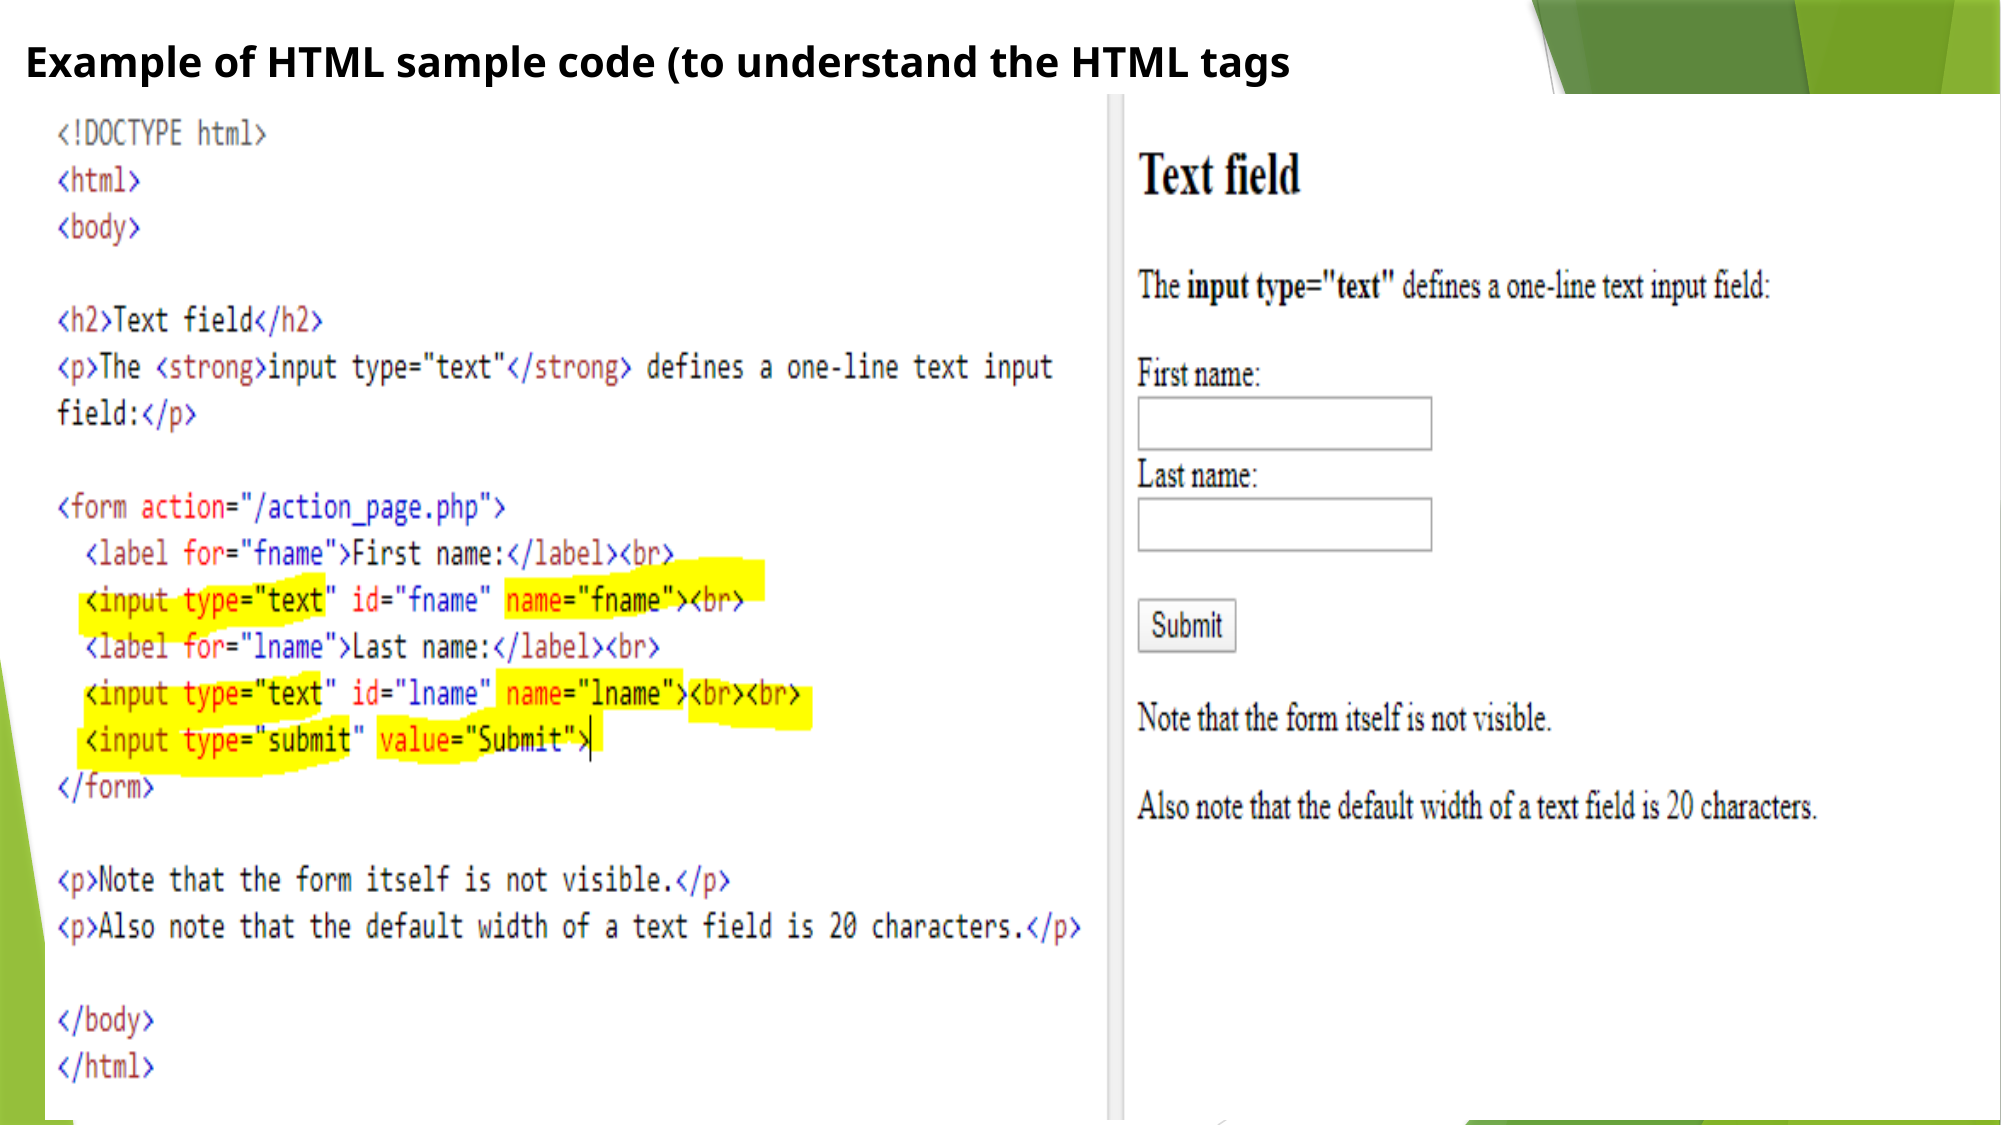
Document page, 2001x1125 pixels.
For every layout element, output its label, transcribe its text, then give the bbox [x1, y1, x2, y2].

text_box Example of HTML sample code (to understand the HTML tags [10, 28, 1307, 94]
picture [45, 93, 2000, 1120]
